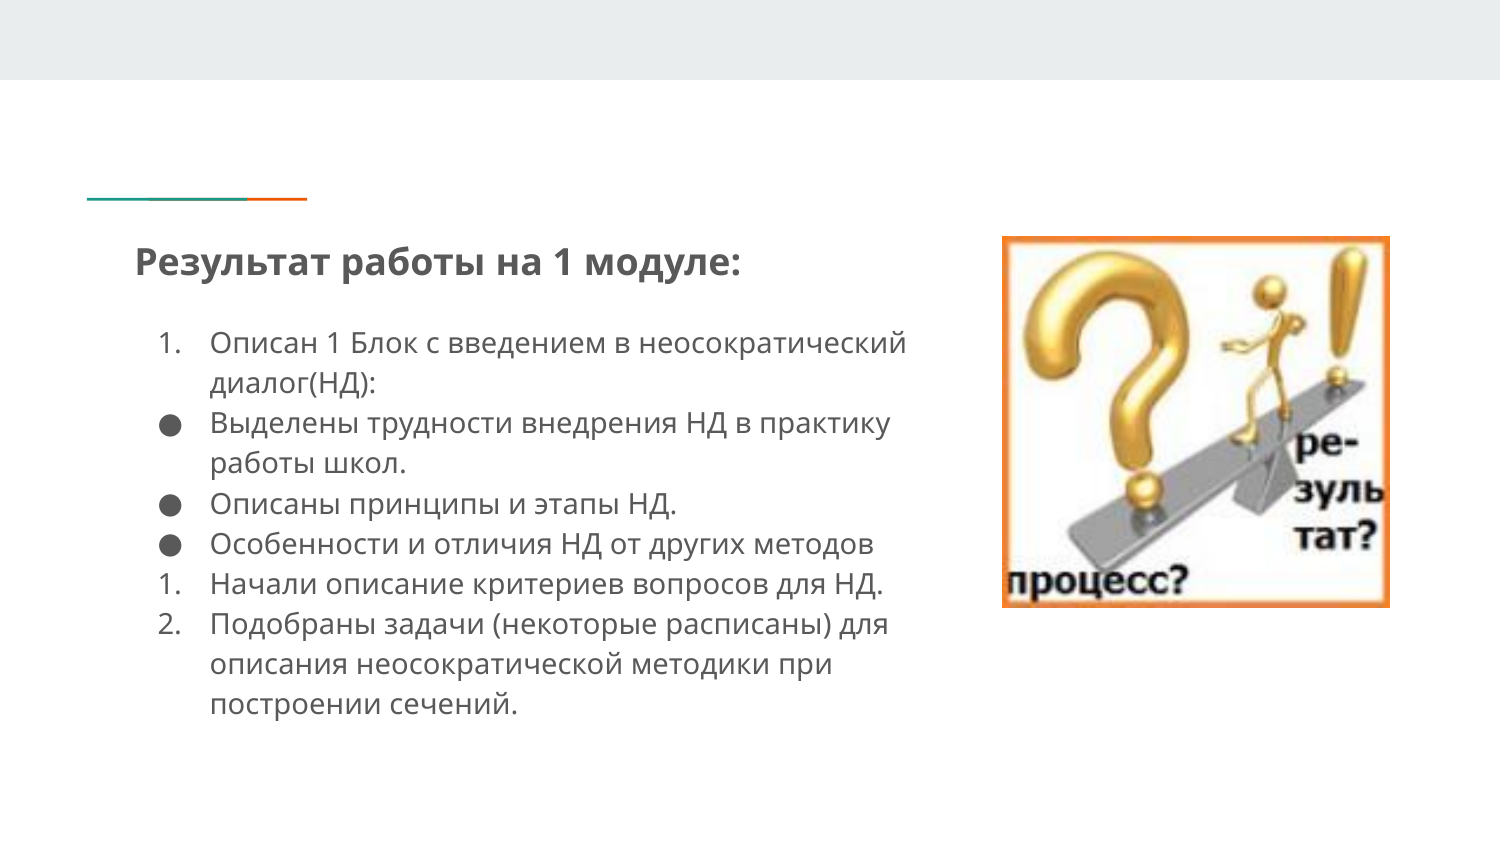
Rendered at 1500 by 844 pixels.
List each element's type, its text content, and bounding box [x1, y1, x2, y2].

title Результат работы на 1 модуле: [119, 216, 1381, 305]
list Описан 1 Блок с введением в неосократический диалог(НД): Выделены трудности внедрения НД в практику работы школ. Описаны принципы и этапы НД. Особенности и отличия НД от других методов Начали описание критериев вопросов для НД. Подобраны задачи (некоторые расписаны) для описания неосократической методики при построении сечений. [119, 304, 952, 844]
picture [1002, 236, 1390, 608]
